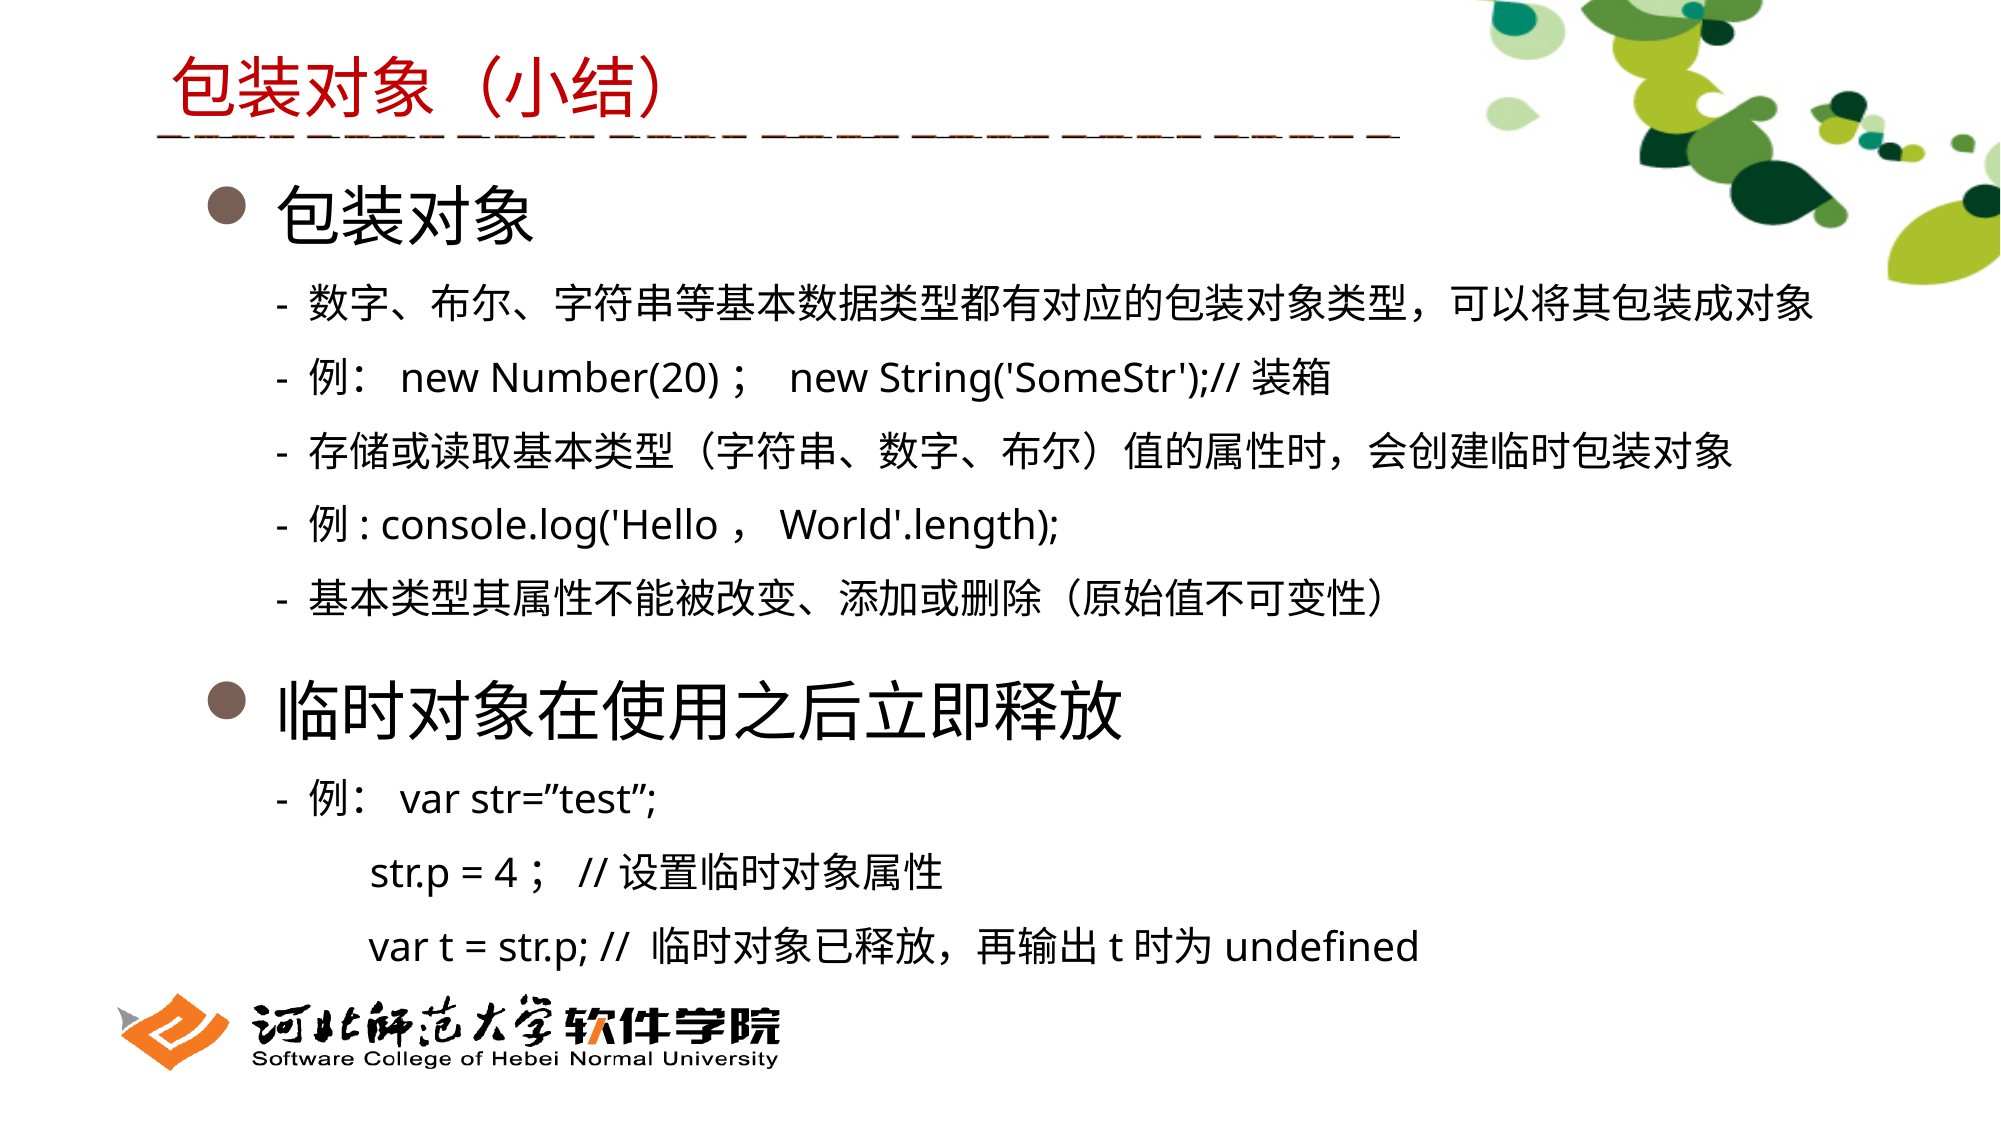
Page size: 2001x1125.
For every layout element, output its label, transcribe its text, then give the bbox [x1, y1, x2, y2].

list 包装对象 - 数字、布尔、字符串等基本数据类型都有对应的包装对象类型，可以将其包装成对象 - 例：new Number(20)； new String('SomeStr');//装箱 - 存储或读取基本类型（字符串、数字、布尔）值的属性时，会创建临时包装对象 - 例: console.log('Hello，World'.length); - 基本类型其属性不能被改变、添加或删除（原始值不可变性） 临时对象在使用之后立即释放 - 例：var str=”test”; str.p = 4；//设置临时对象属性 var t = str.p; // 临时对象已释放，再输出t时为undefined [187, 128, 1836, 991]
list 包装对象（小结） [155, 38, 1500, 120]
picture [0, 0, 2001, 1125]
